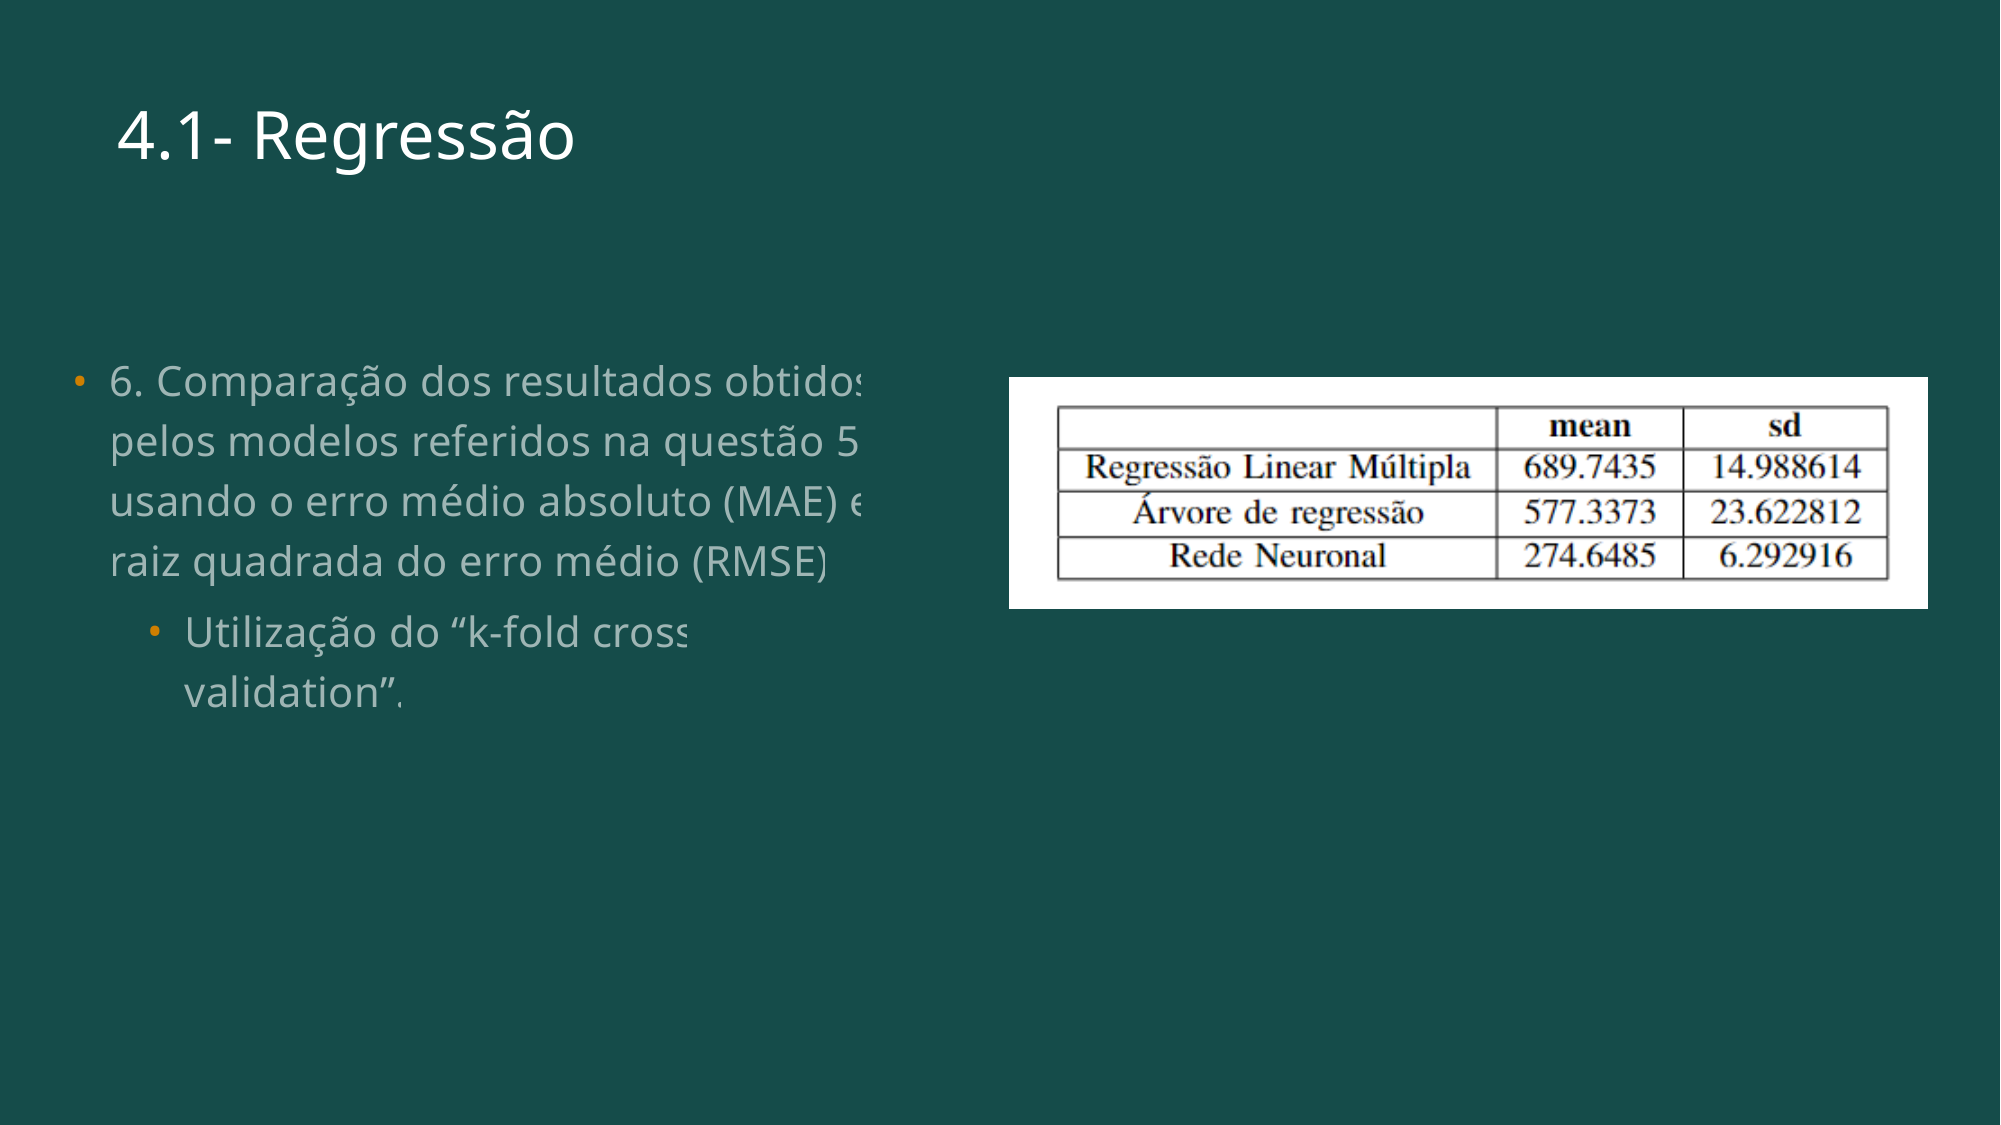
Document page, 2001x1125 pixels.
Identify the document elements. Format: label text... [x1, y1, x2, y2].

title 4.1- Regressão [117, 11, 937, 254]
text_box 6. Comparação dos resultados obtidos pelos modelos referidos na questão 5, usando o erro médio absoluto (MAE) e raiz quadrada do erro médio (RMSE): Utilização do “k-fold cross validation”. [72, 345, 921, 900]
picture [1009, 377, 1928, 609]
